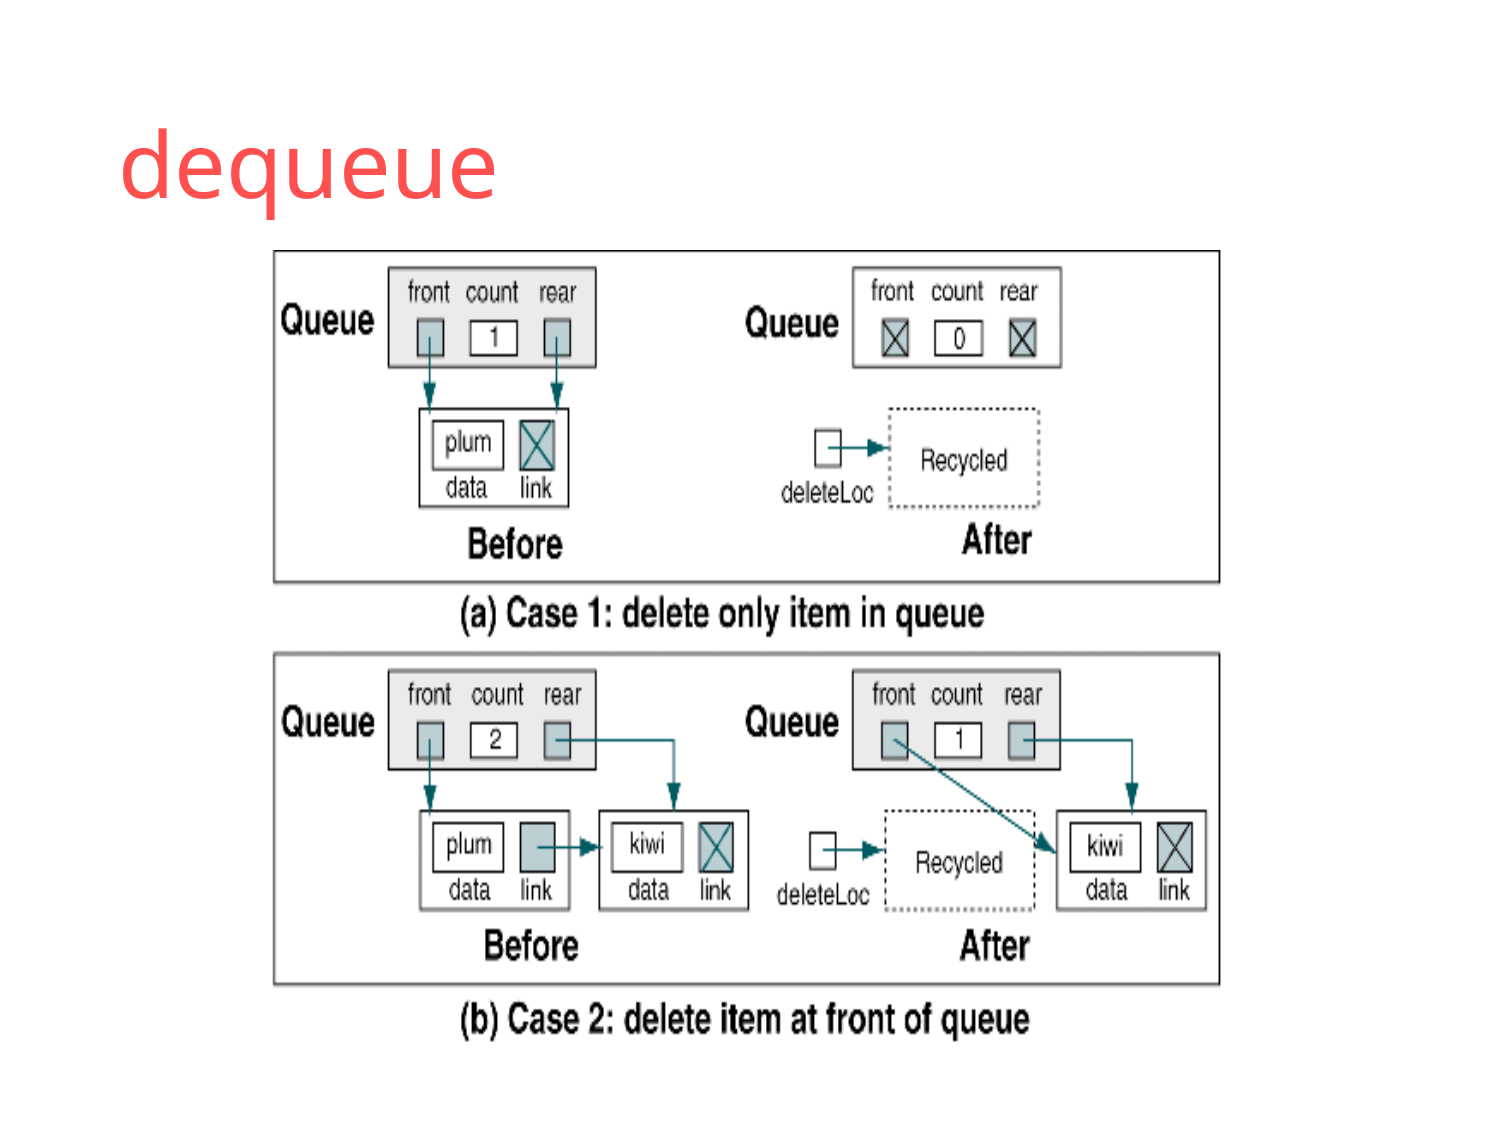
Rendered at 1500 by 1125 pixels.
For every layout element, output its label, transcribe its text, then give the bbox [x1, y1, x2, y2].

picture [217, 250, 1283, 1065]
title dequeue [103, 59, 1397, 278]
